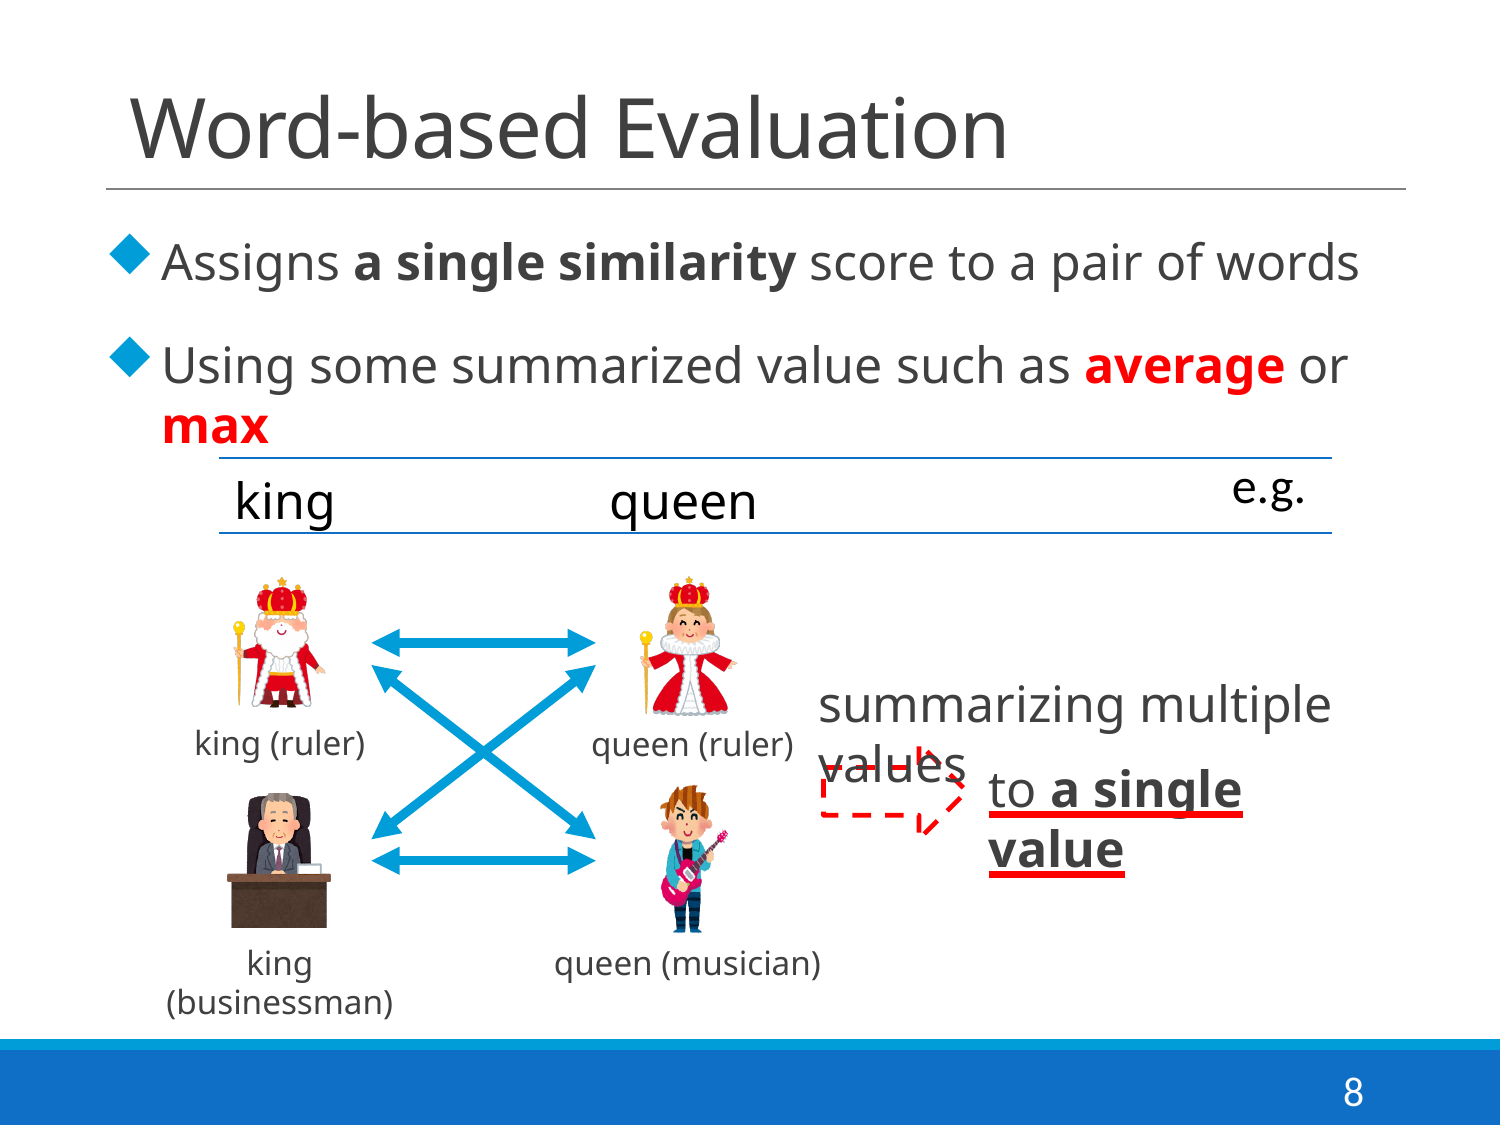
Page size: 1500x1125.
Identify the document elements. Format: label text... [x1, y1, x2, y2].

slide_number 8 [1218, 1059, 1380, 1120]
title Word-based Evaluation [114, 47, 1477, 184]
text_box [113, 575, 843, 990]
text_box Using some summarized value such as average or max [90, 326, 1462, 462]
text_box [802, 664, 1476, 840]
text_box Assigns a single similarity score to a pair of words [90, 223, 1380, 298]
